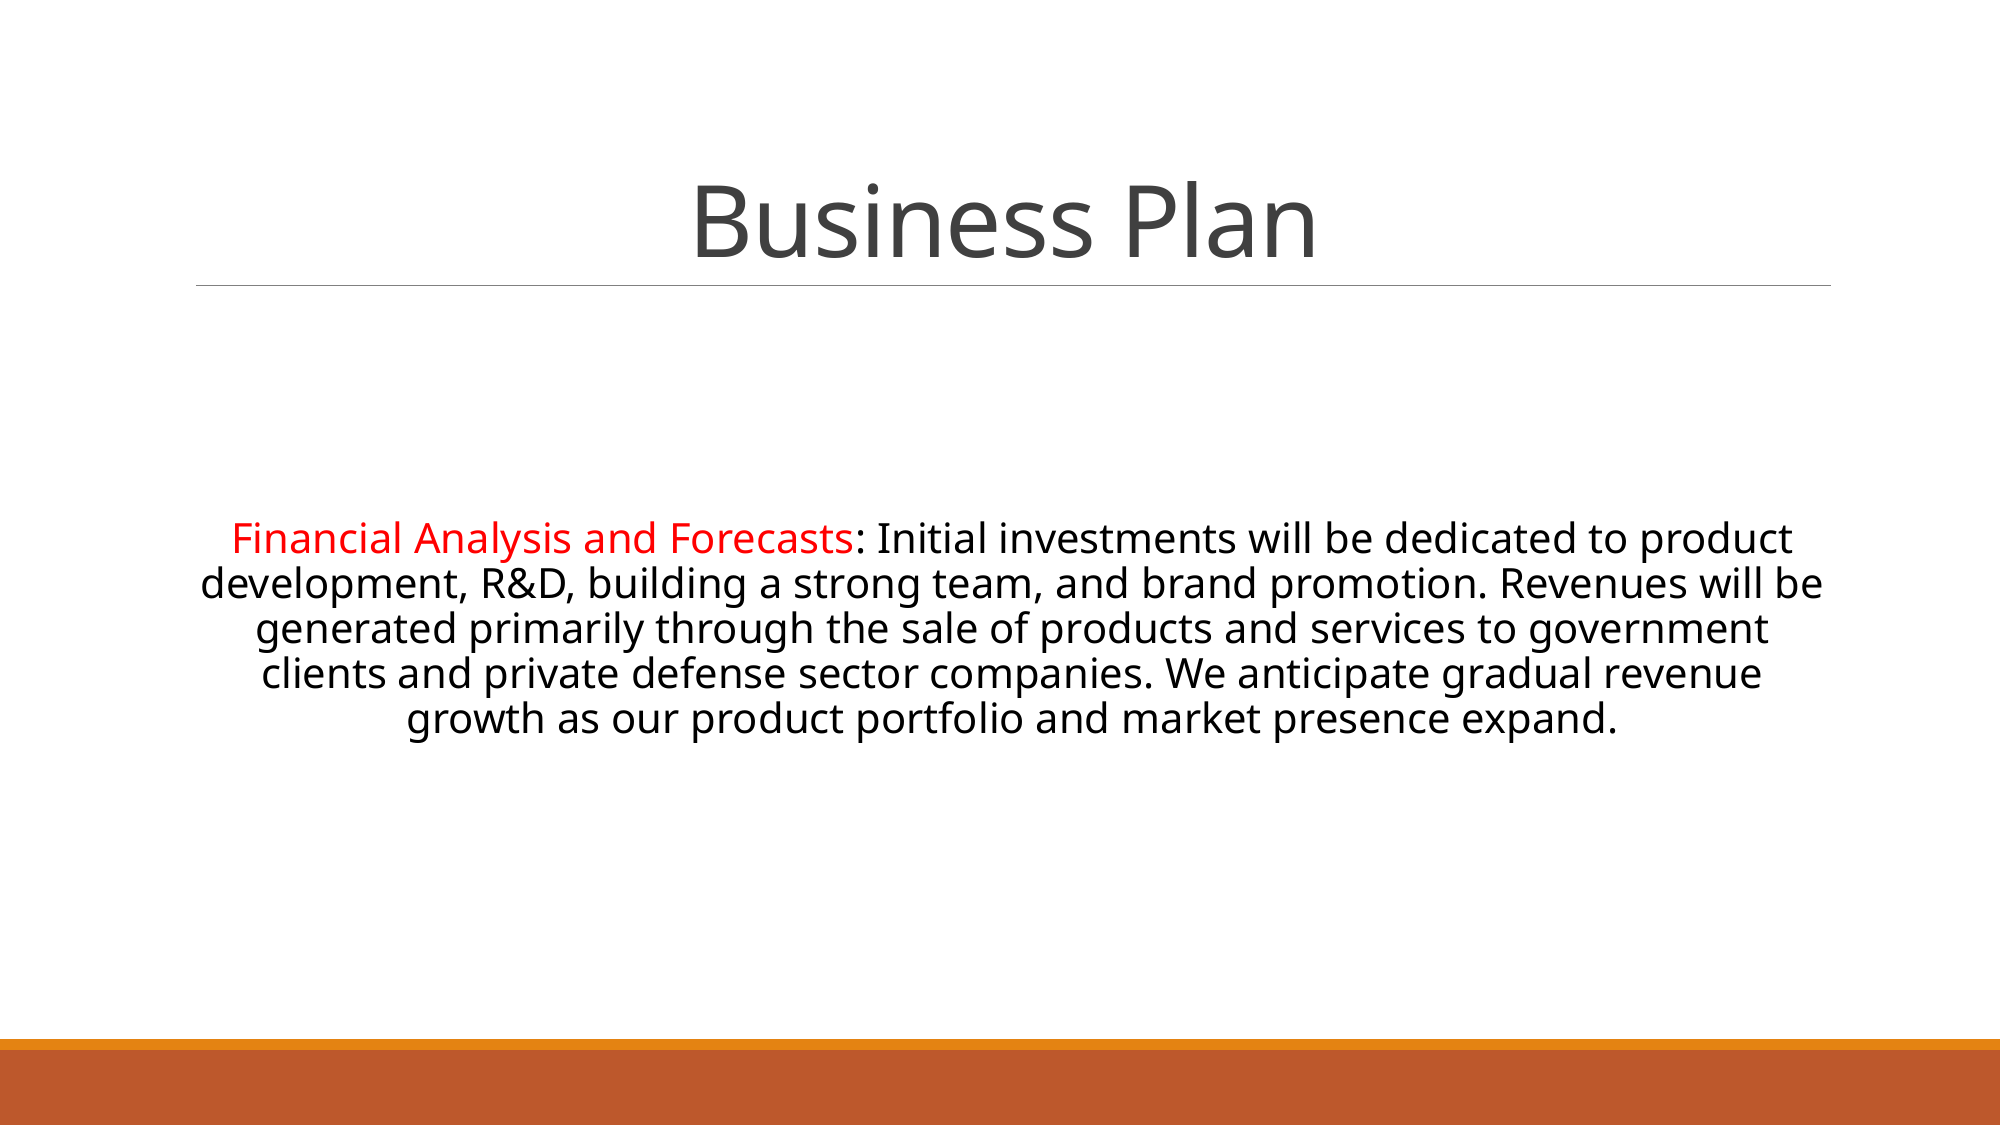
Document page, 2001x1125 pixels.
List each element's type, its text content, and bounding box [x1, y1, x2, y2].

list Financial Analysis and Forecasts: Initial investments will be dedicated to product development, R&D, building a strong team, and brand promotion. Revenues will be generated primarily through the sale of products and services to government clients and private defense sector companies. We anticipate gradual revenue growth as our product portfolio and market presence expand. [180, 510, 1830, 1125]
title Business Plan [180, 47, 1830, 285]
